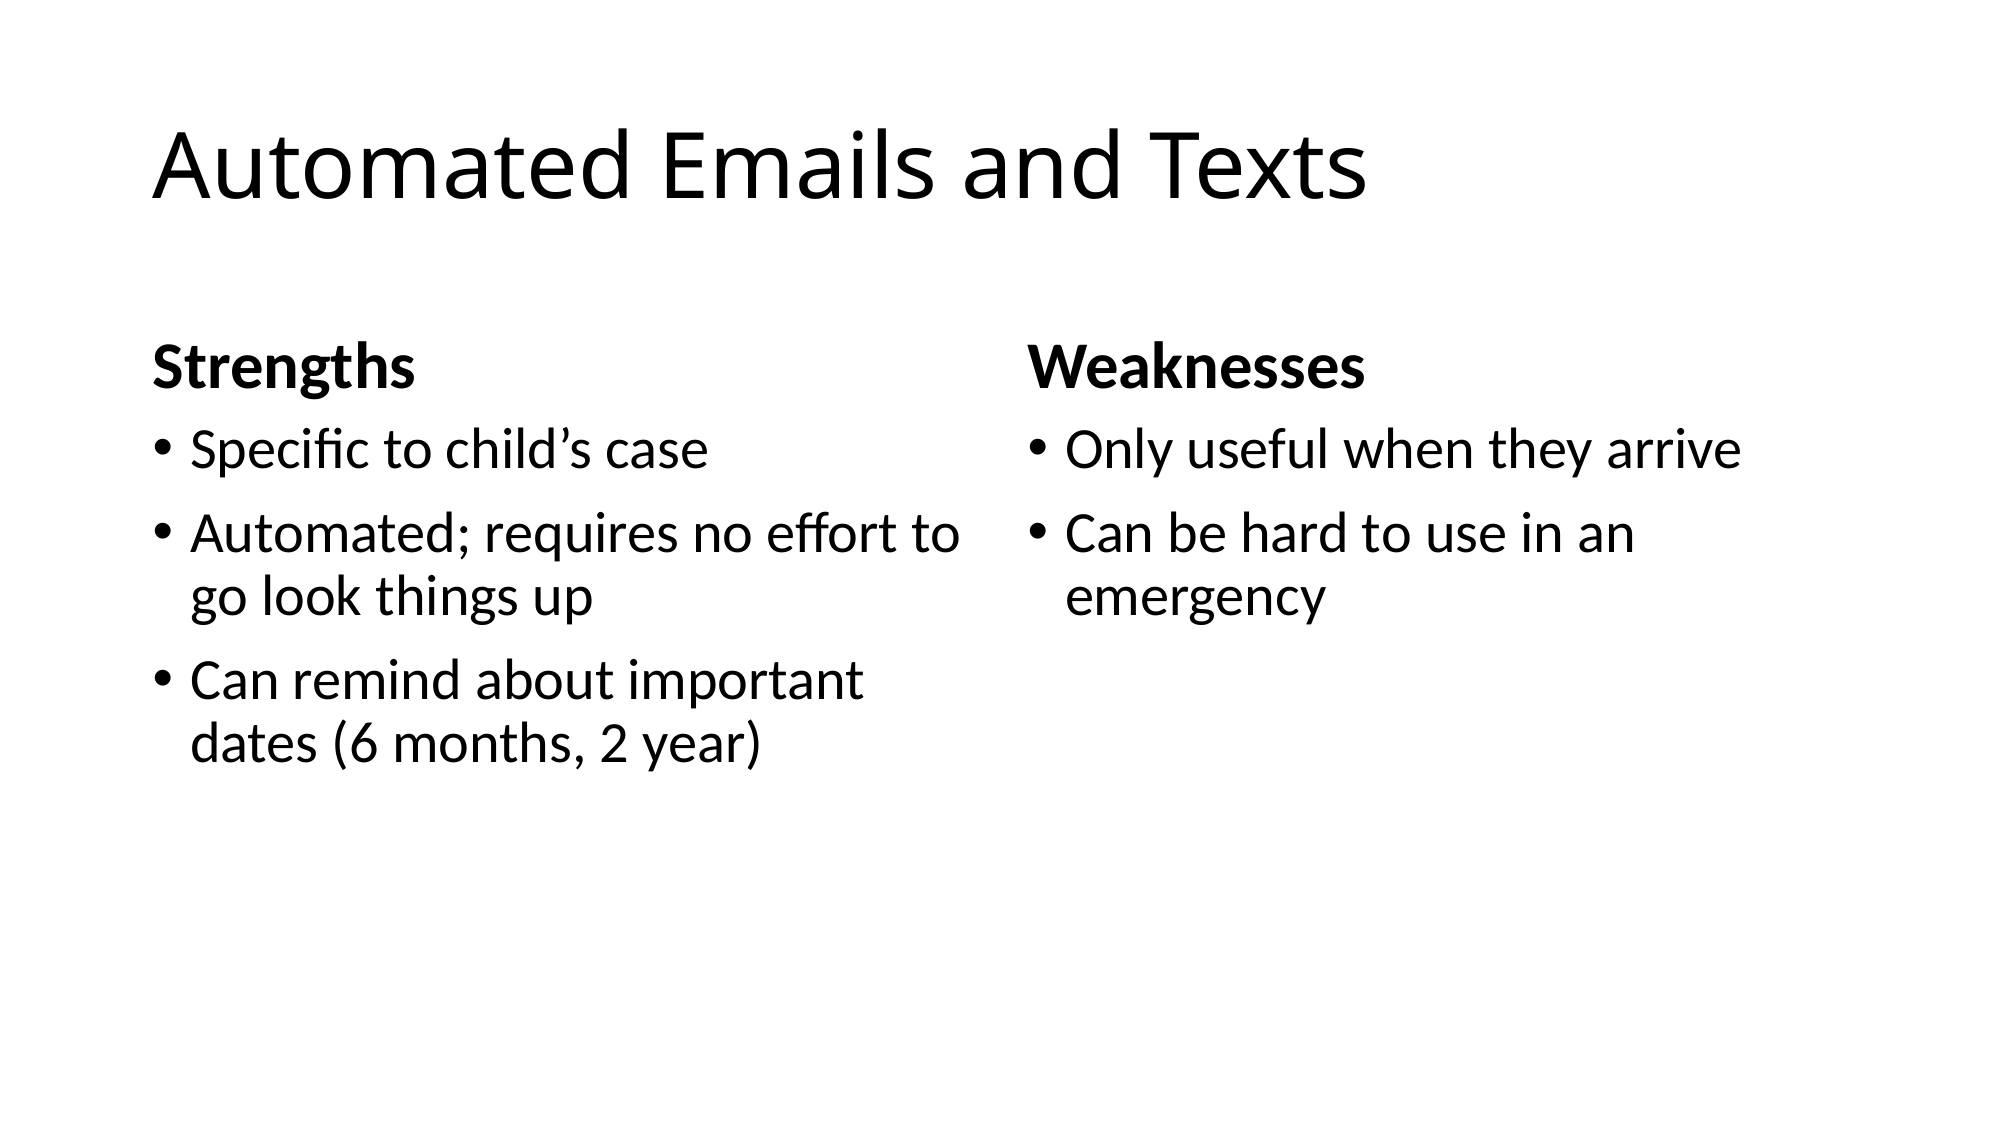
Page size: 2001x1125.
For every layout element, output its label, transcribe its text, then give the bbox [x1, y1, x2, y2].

list Specific to child’s case Automated; requires no effort to go look things up Can remind about important dates (6 months, 2 year) [137, 410, 984, 1016]
list Only useful when they arrive Can be hard to use in an emergency [1012, 410, 1863, 1016]
title Automated Emails and Texts [137, 59, 1863, 278]
list Weaknesses [1012, 275, 1863, 410]
list Strengths [137, 275, 984, 410]
